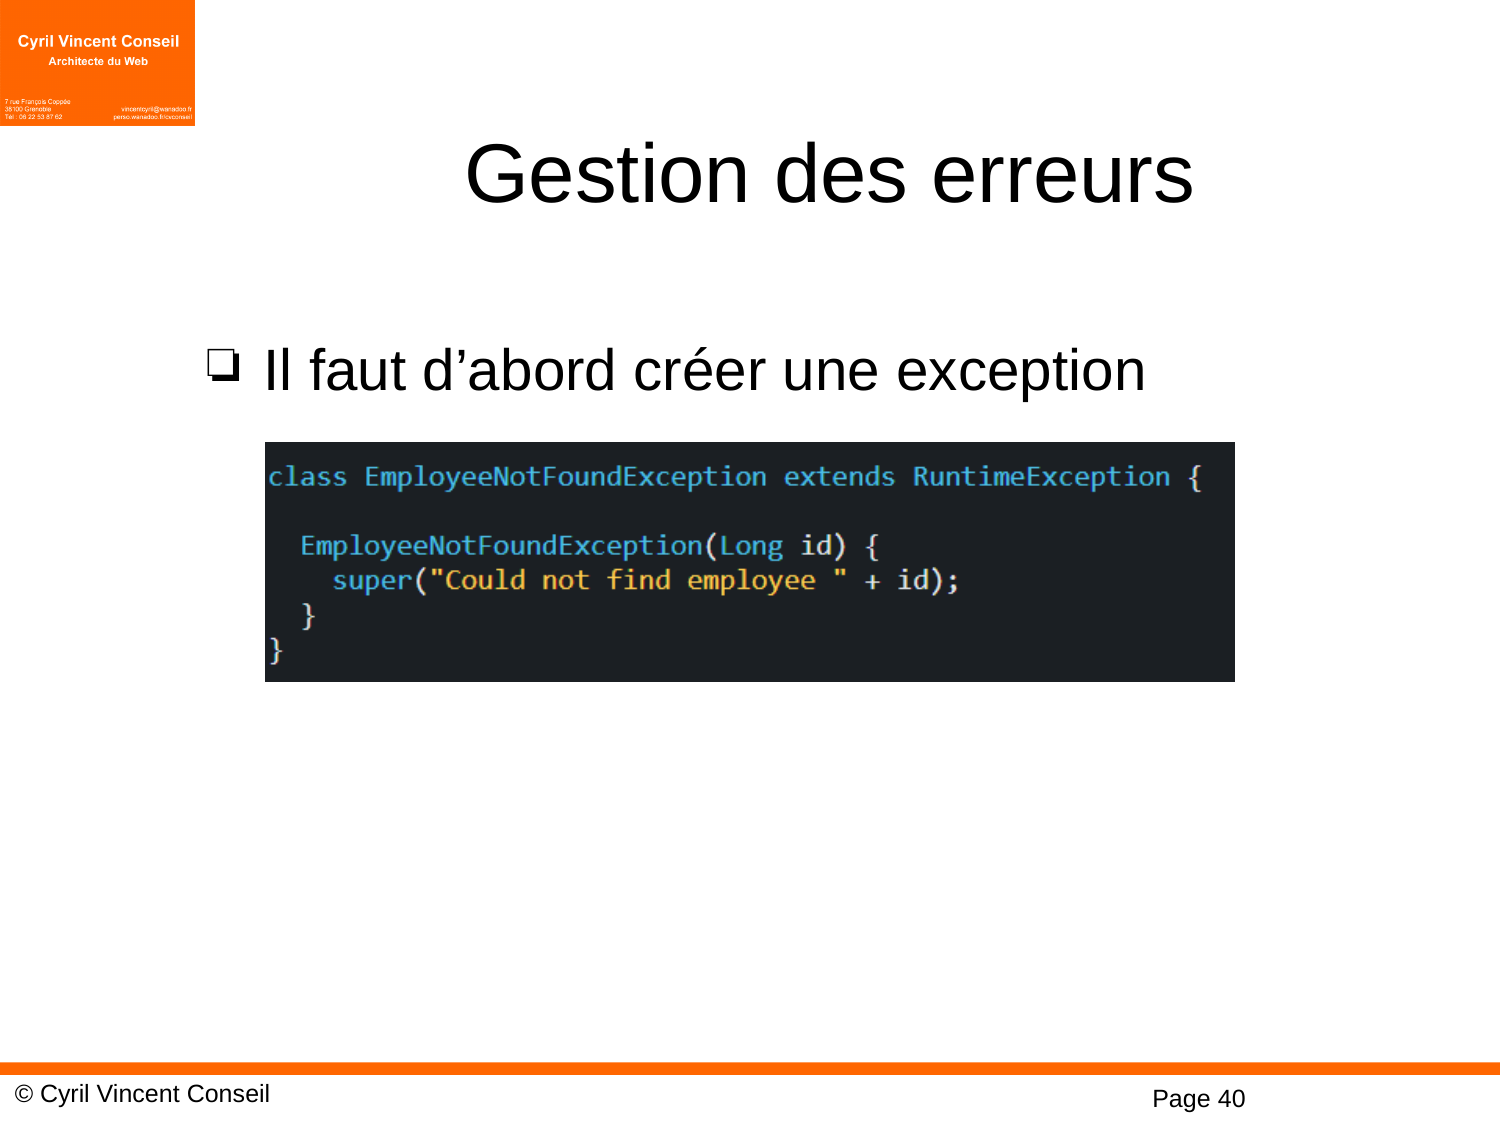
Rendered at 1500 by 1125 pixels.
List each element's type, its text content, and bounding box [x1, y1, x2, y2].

picture [0, 0, 195, 126]
list Il faut d’abord créer une exception [192, 324, 1468, 1000]
title Gestion des erreurs [192, 75, 1468, 263]
picture [265, 442, 1235, 683]
